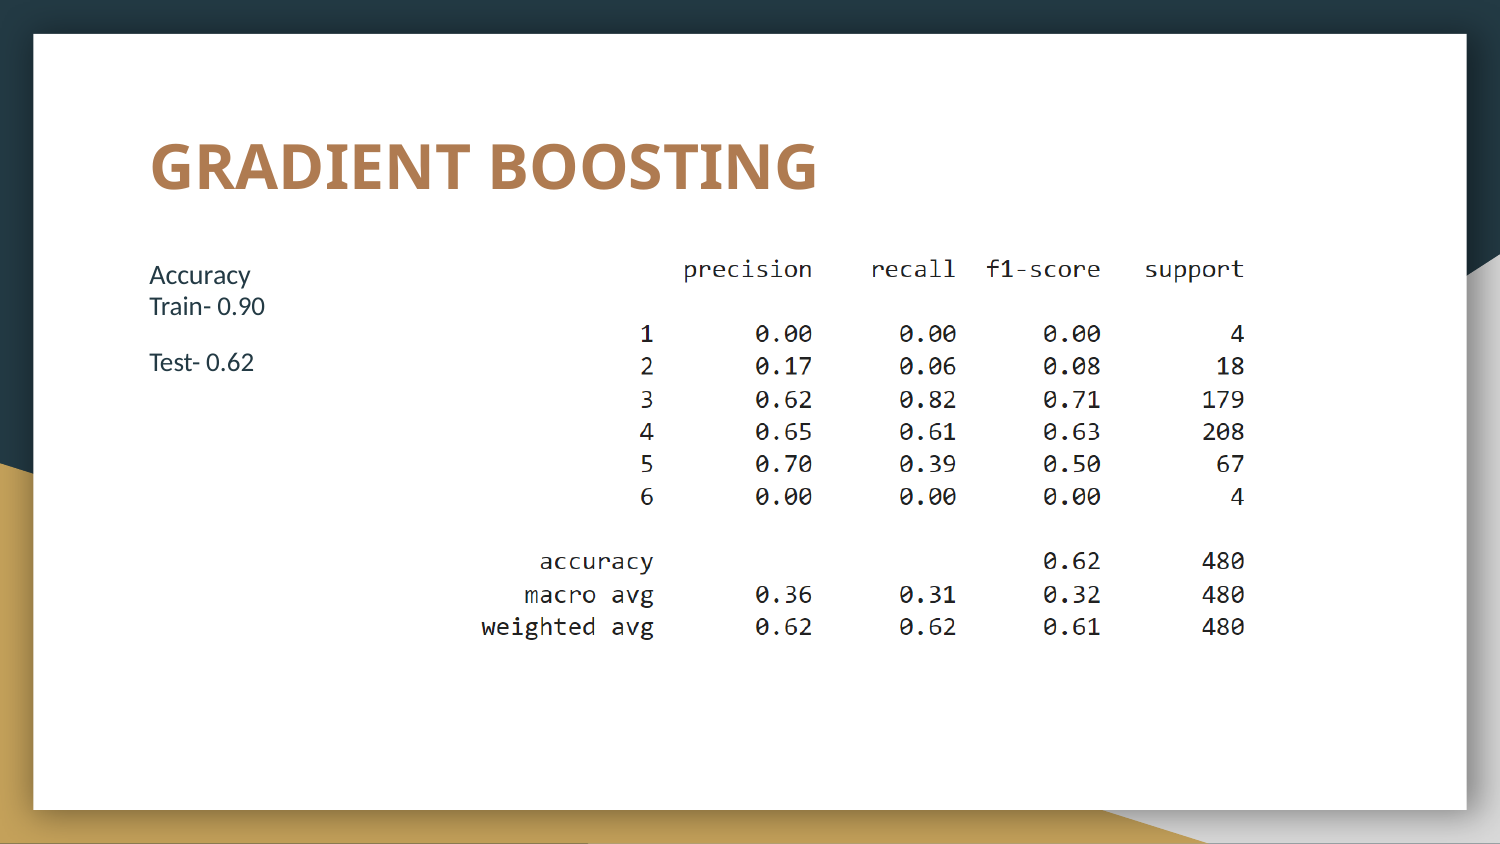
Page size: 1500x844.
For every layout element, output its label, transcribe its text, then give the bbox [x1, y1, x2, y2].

list Accuracy Train- 0.90 Test- 0.62 [134, 238, 1366, 729]
picture [423, 248, 1409, 718]
title GRADIENT BOOSTING [134, 108, 1366, 238]
